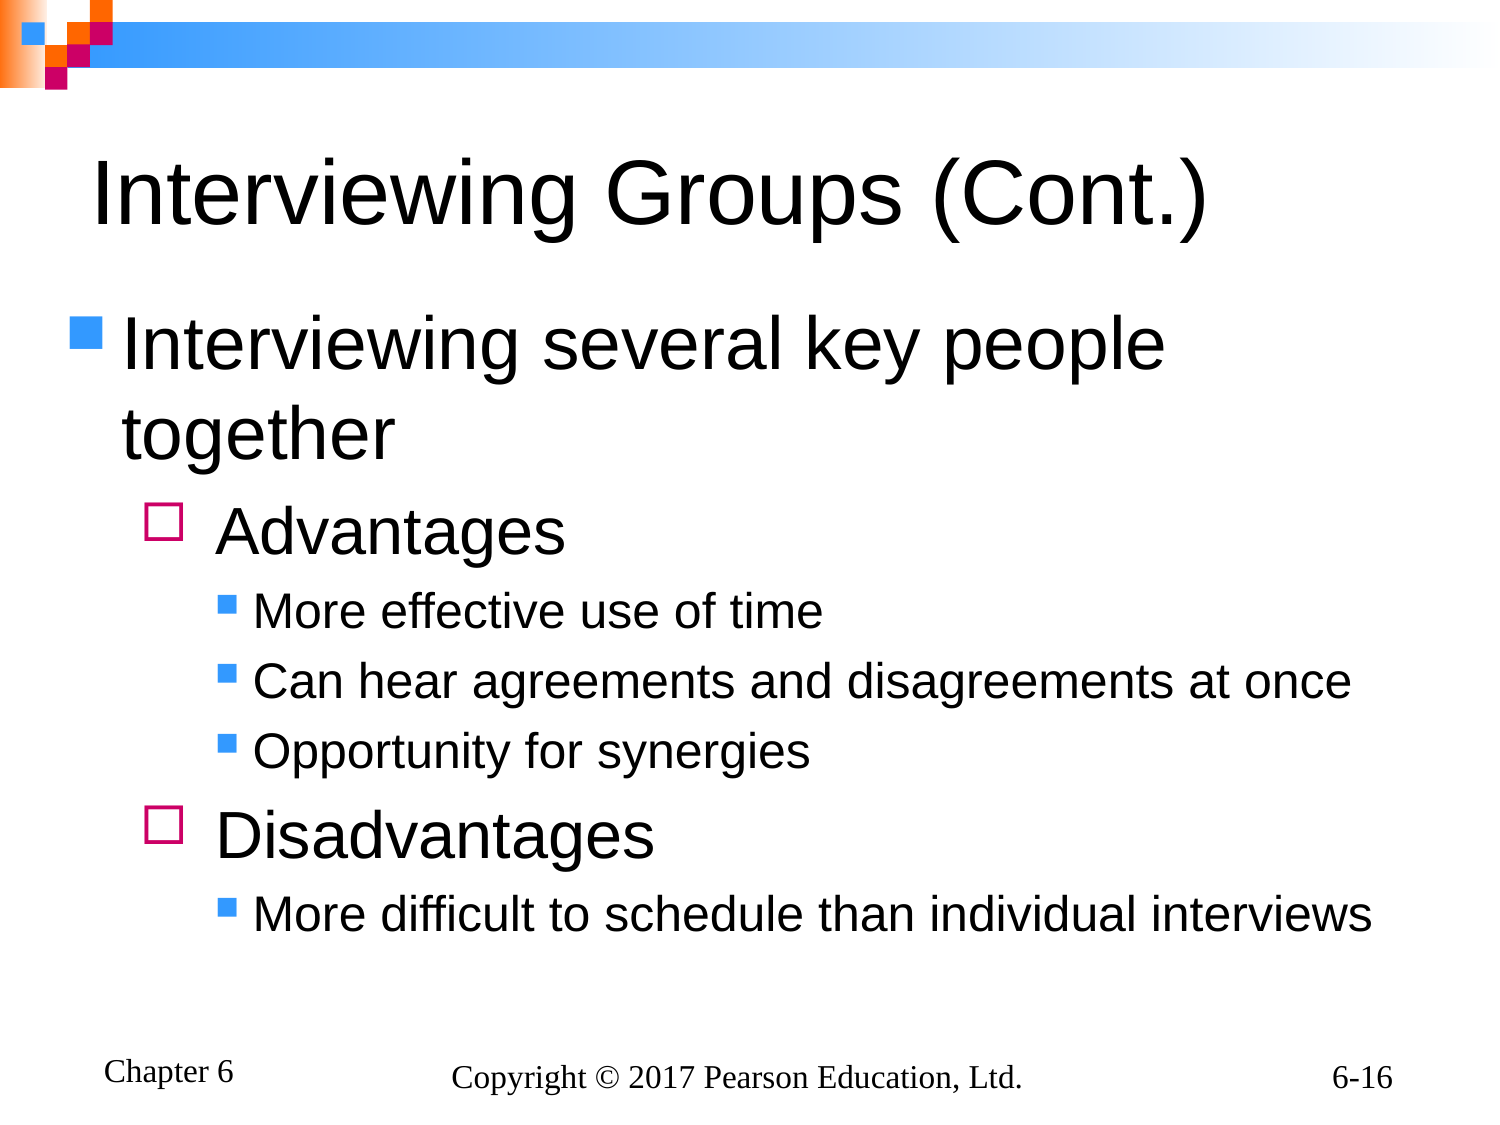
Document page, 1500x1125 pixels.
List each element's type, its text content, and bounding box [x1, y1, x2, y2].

list Interviewing several key people together Advantages More effective use of time Can hear agreements and disagreements at once Opportunity for synergies Disadvantages More difficult to schedule than individual interviews [50, 287, 1400, 900]
title Interviewing Groups (Cont.) [75, 75, 1425, 300]
